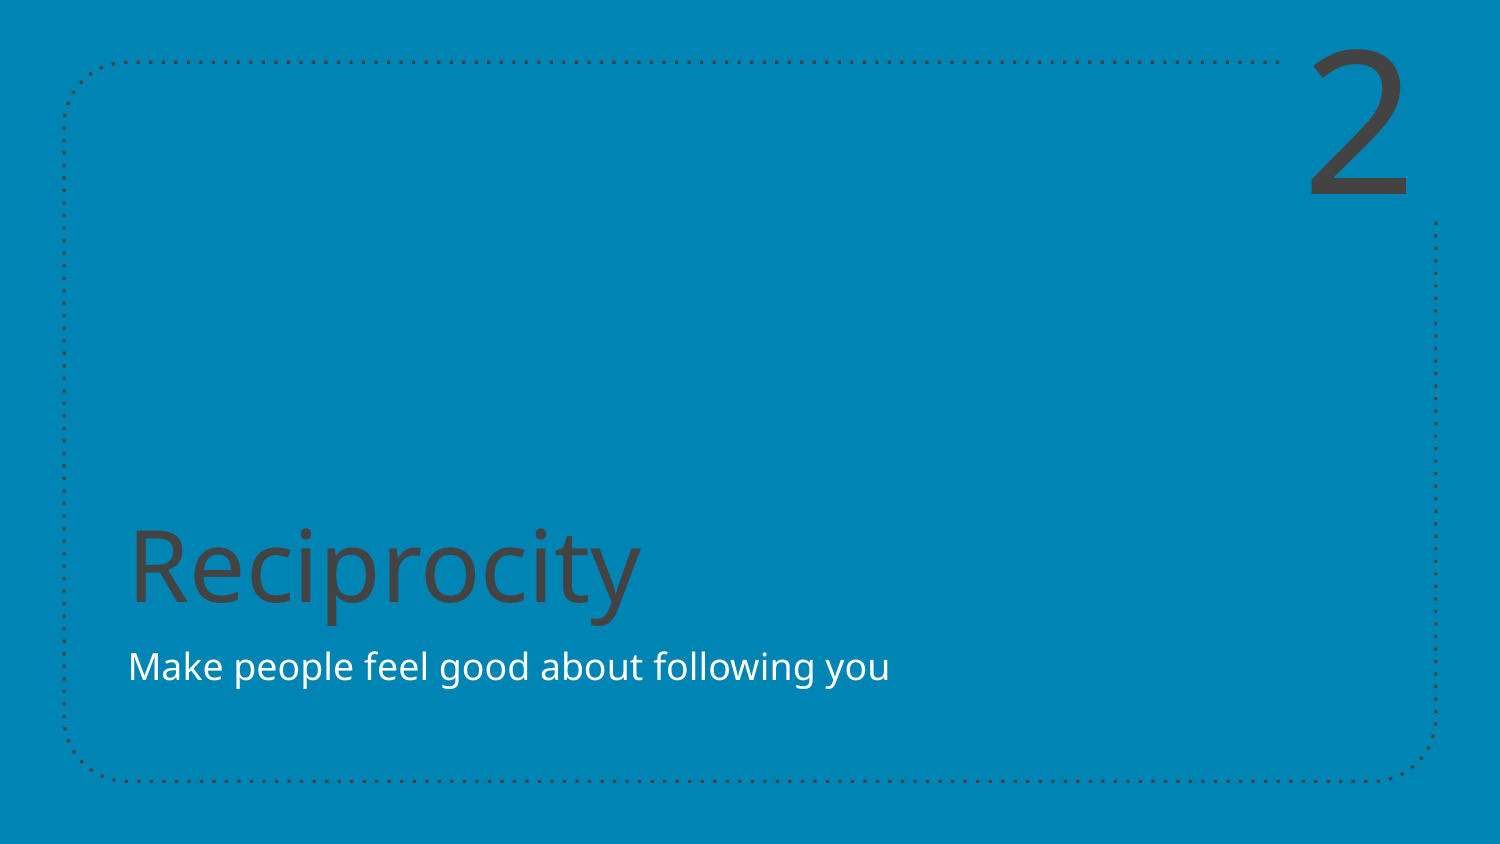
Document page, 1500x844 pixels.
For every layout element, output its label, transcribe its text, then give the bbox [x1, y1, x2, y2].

text_box 2 [1281, 0, 1439, 229]
title Reciprocity [112, 447, 1388, 628]
subtitle Make people feel good about following you [112, 628, 1388, 758]
